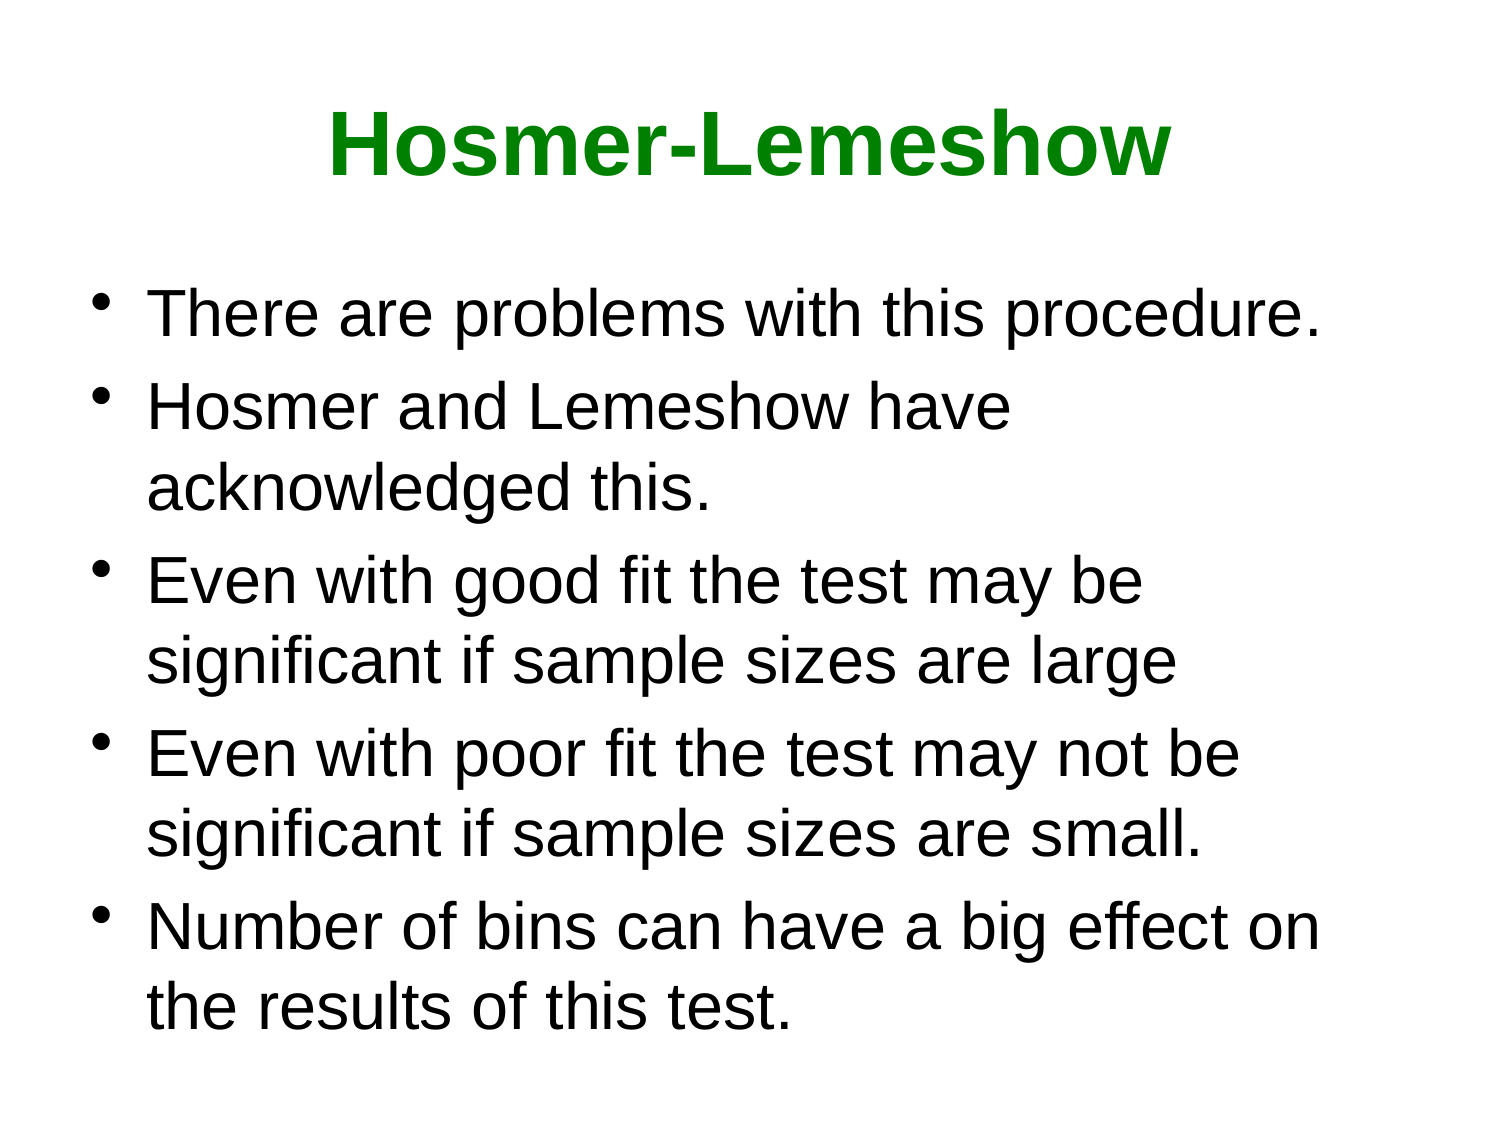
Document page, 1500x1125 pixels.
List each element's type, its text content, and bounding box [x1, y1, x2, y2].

title Hosmer-Lemeshow [75, 45, 1425, 233]
list There are problems with this procedure. Hosmer and Lemeshow have acknowledged this. Even with good fit the test may be significant if sample sizes are large Even with poor fit the test may not be significant if sample sizes are small. Number of bins can have a big effect on the results of this test. [75, 262, 1425, 1063]
